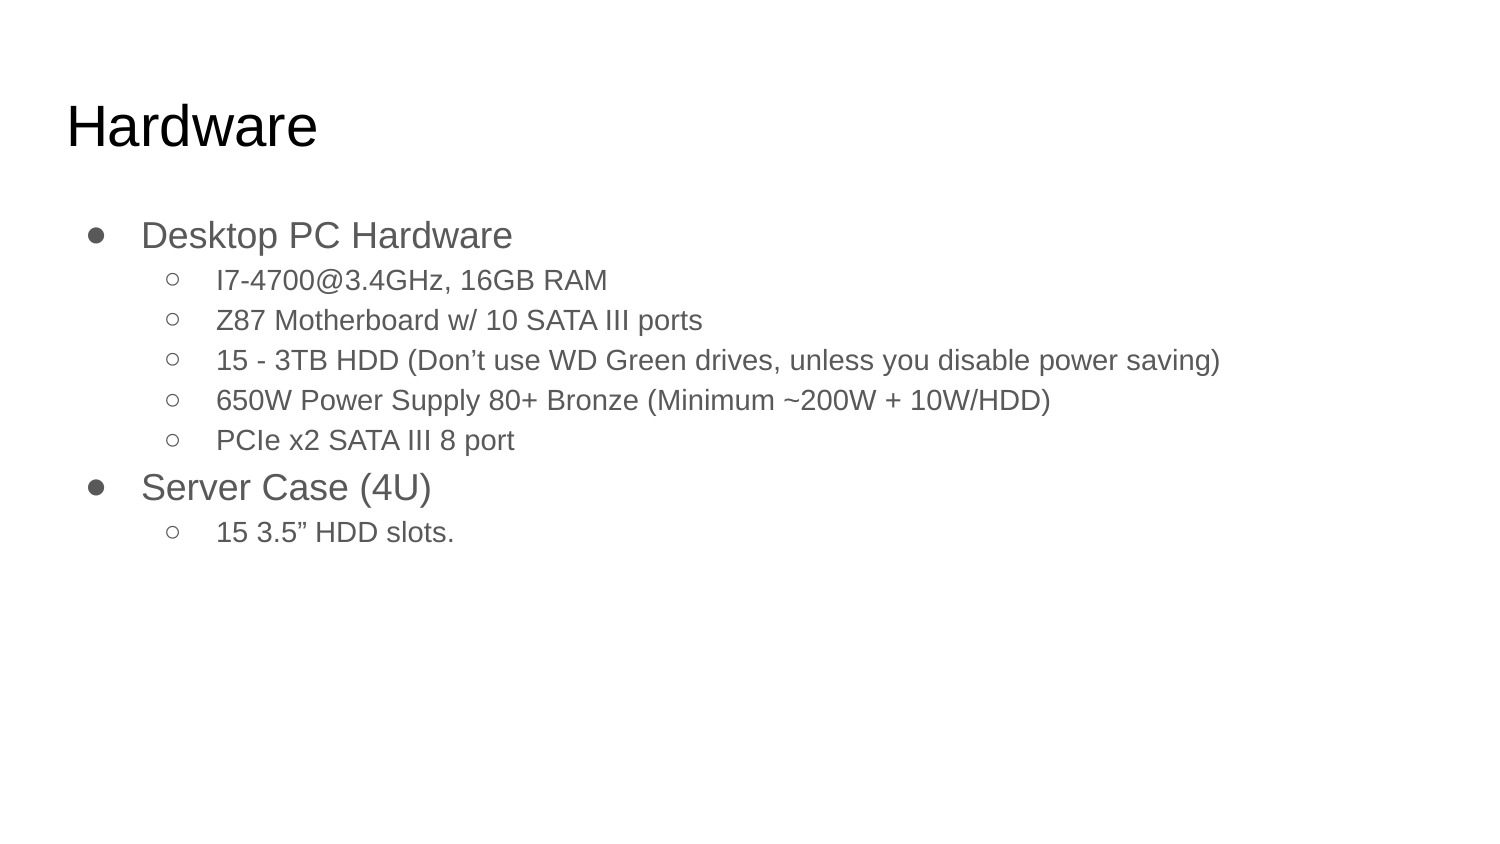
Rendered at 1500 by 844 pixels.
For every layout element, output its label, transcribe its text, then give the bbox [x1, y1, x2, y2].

title Hardware [51, 72, 1449, 167]
list Desktop PC Hardware I7-4700@3.4GHz, 16GB RAM Z87 Motherboard w/ 10 SATA III ports 15 - 3TB HDD (Don’t use WD Green drives, unless you disable power saving) 650W Power Supply 80+ Bronze (Minimum ~200W + 10W/HDD) PCIe x2 SATA III 8 port Server Case (4U) 15 3.5” HDD slots. [51, 189, 1449, 750]
